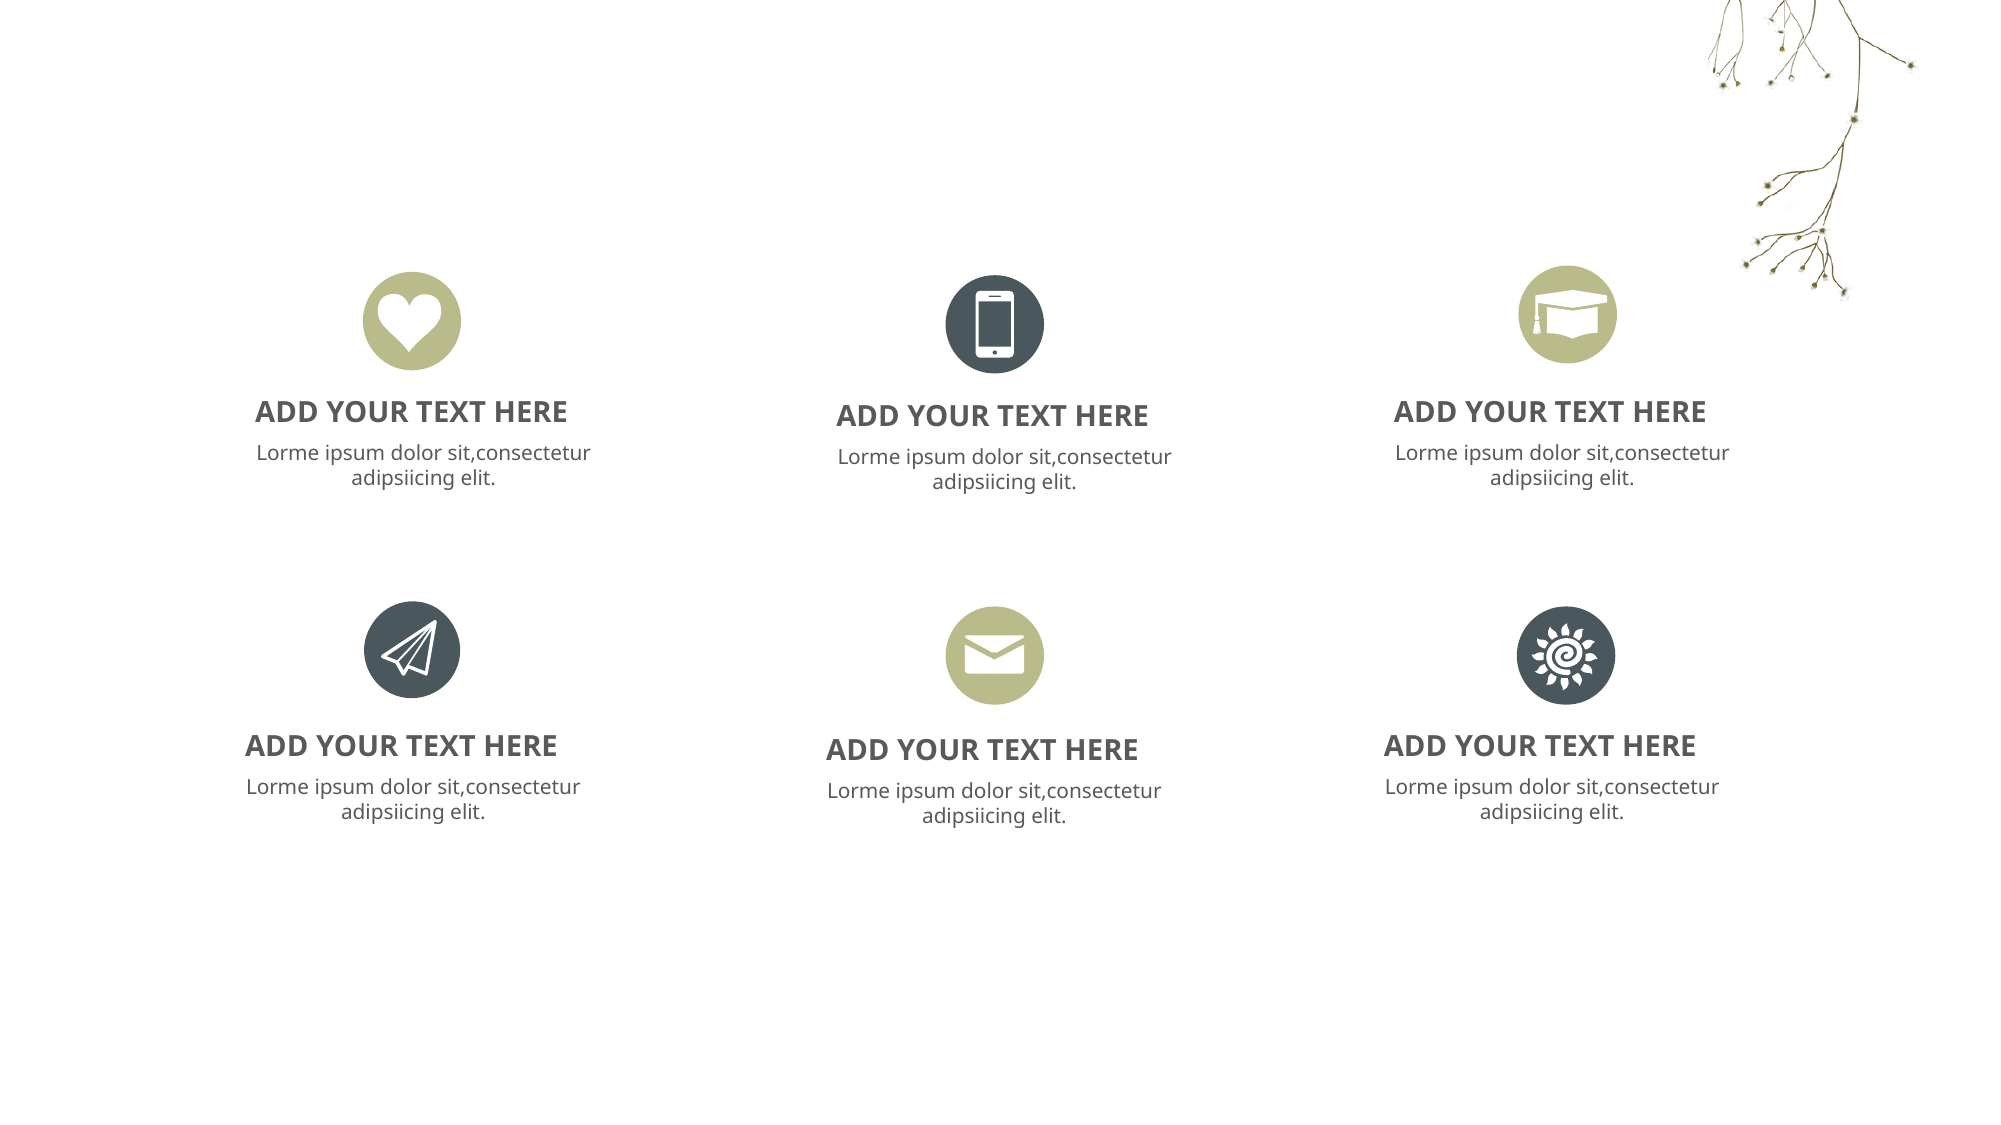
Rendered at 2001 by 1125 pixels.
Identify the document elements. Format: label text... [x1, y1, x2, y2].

picture [1641, 0, 1952, 319]
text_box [356, 265, 467, 377]
text_box Lorme ipsum dolor sit,consectetur adipsiicing elit. [769, 770, 1219, 836]
text_box ADD YOUR TEXT HERE [1303, 720, 1777, 770]
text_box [945, 606, 1045, 706]
text_box ADD YOUR TEXT HERE [756, 389, 1230, 440]
text_box ADD YOUR TEXT HERE [165, 720, 638, 770]
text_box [1512, 259, 1623, 370]
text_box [356, 594, 468, 706]
text_box ADD YOUR TEXT HERE [1314, 385, 1788, 436]
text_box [1516, 606, 1616, 706]
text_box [945, 274, 1045, 374]
text_box Lorme ipsum dolor sit,consectetur adipsiicing elit. [1327, 766, 1777, 832]
text_box ADD YOUR TEXT HERE [175, 385, 649, 436]
text_box Lorme ipsum dolor sit,consectetur adipsiicing elit. [1337, 431, 1788, 497]
text_box ADD YOUR TEXT HERE [746, 724, 1219, 774]
text_box Lorme ipsum dolor sit,consectetur adipsiicing elit. [199, 431, 649, 497]
text_box Lorme ipsum dolor sit,consectetur adipsiicing elit. [780, 436, 1230, 501]
text_box Lorme ipsum dolor sit,consectetur adipsiicing elit. [188, 766, 638, 832]
